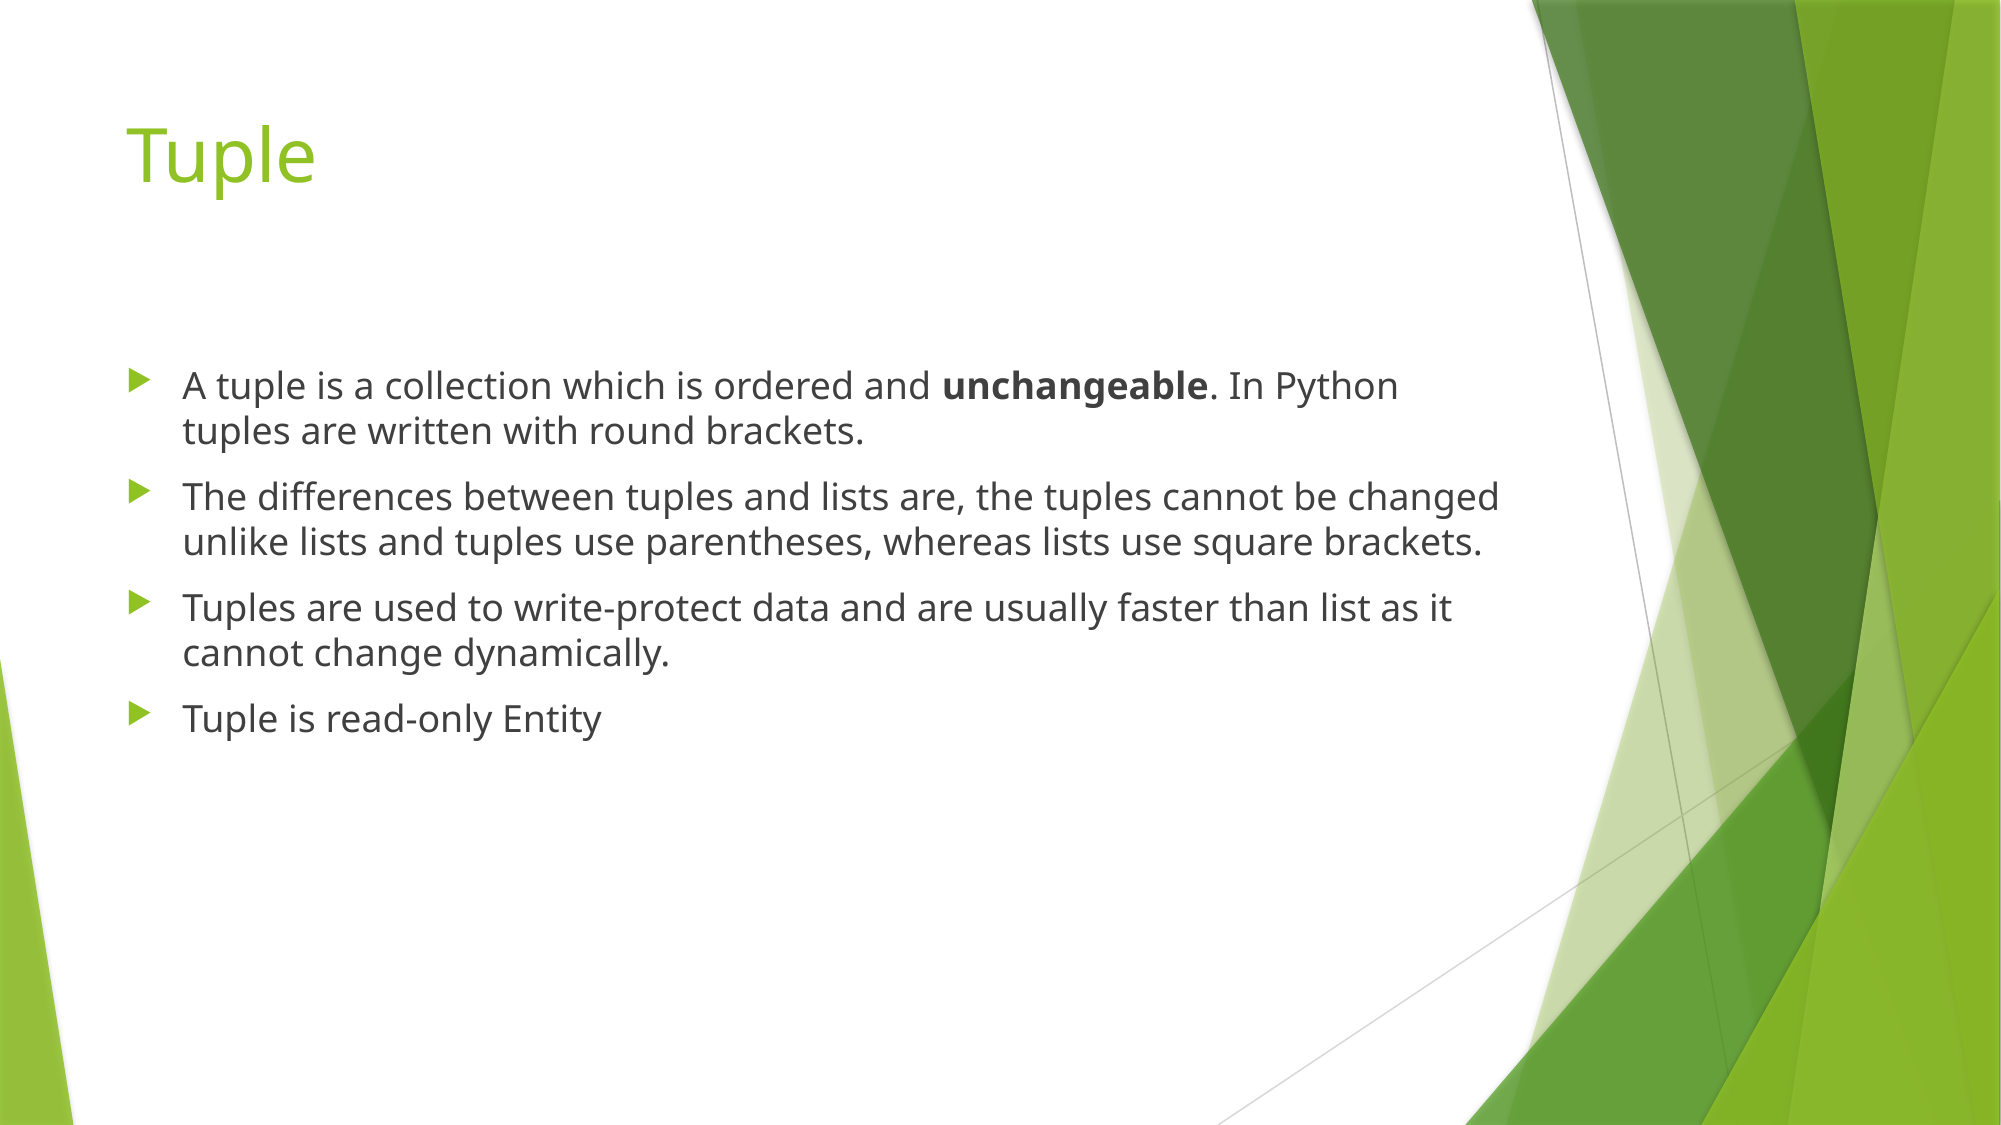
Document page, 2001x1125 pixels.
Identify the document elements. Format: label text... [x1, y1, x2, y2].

title Tuple [111, 99, 1522, 317]
list A tuple is a collection which is ordered and unchangeable. In Python tuples are written with round brackets. The differences between tuples and lists are, the tuples cannot be changed unlike lists and tuples use parentheses, whereas lists use square brackets. Tuples are used to write-protect data and are usually faster than list as it cannot change dynamically. Tuple is read-only Entity [111, 354, 1522, 992]
